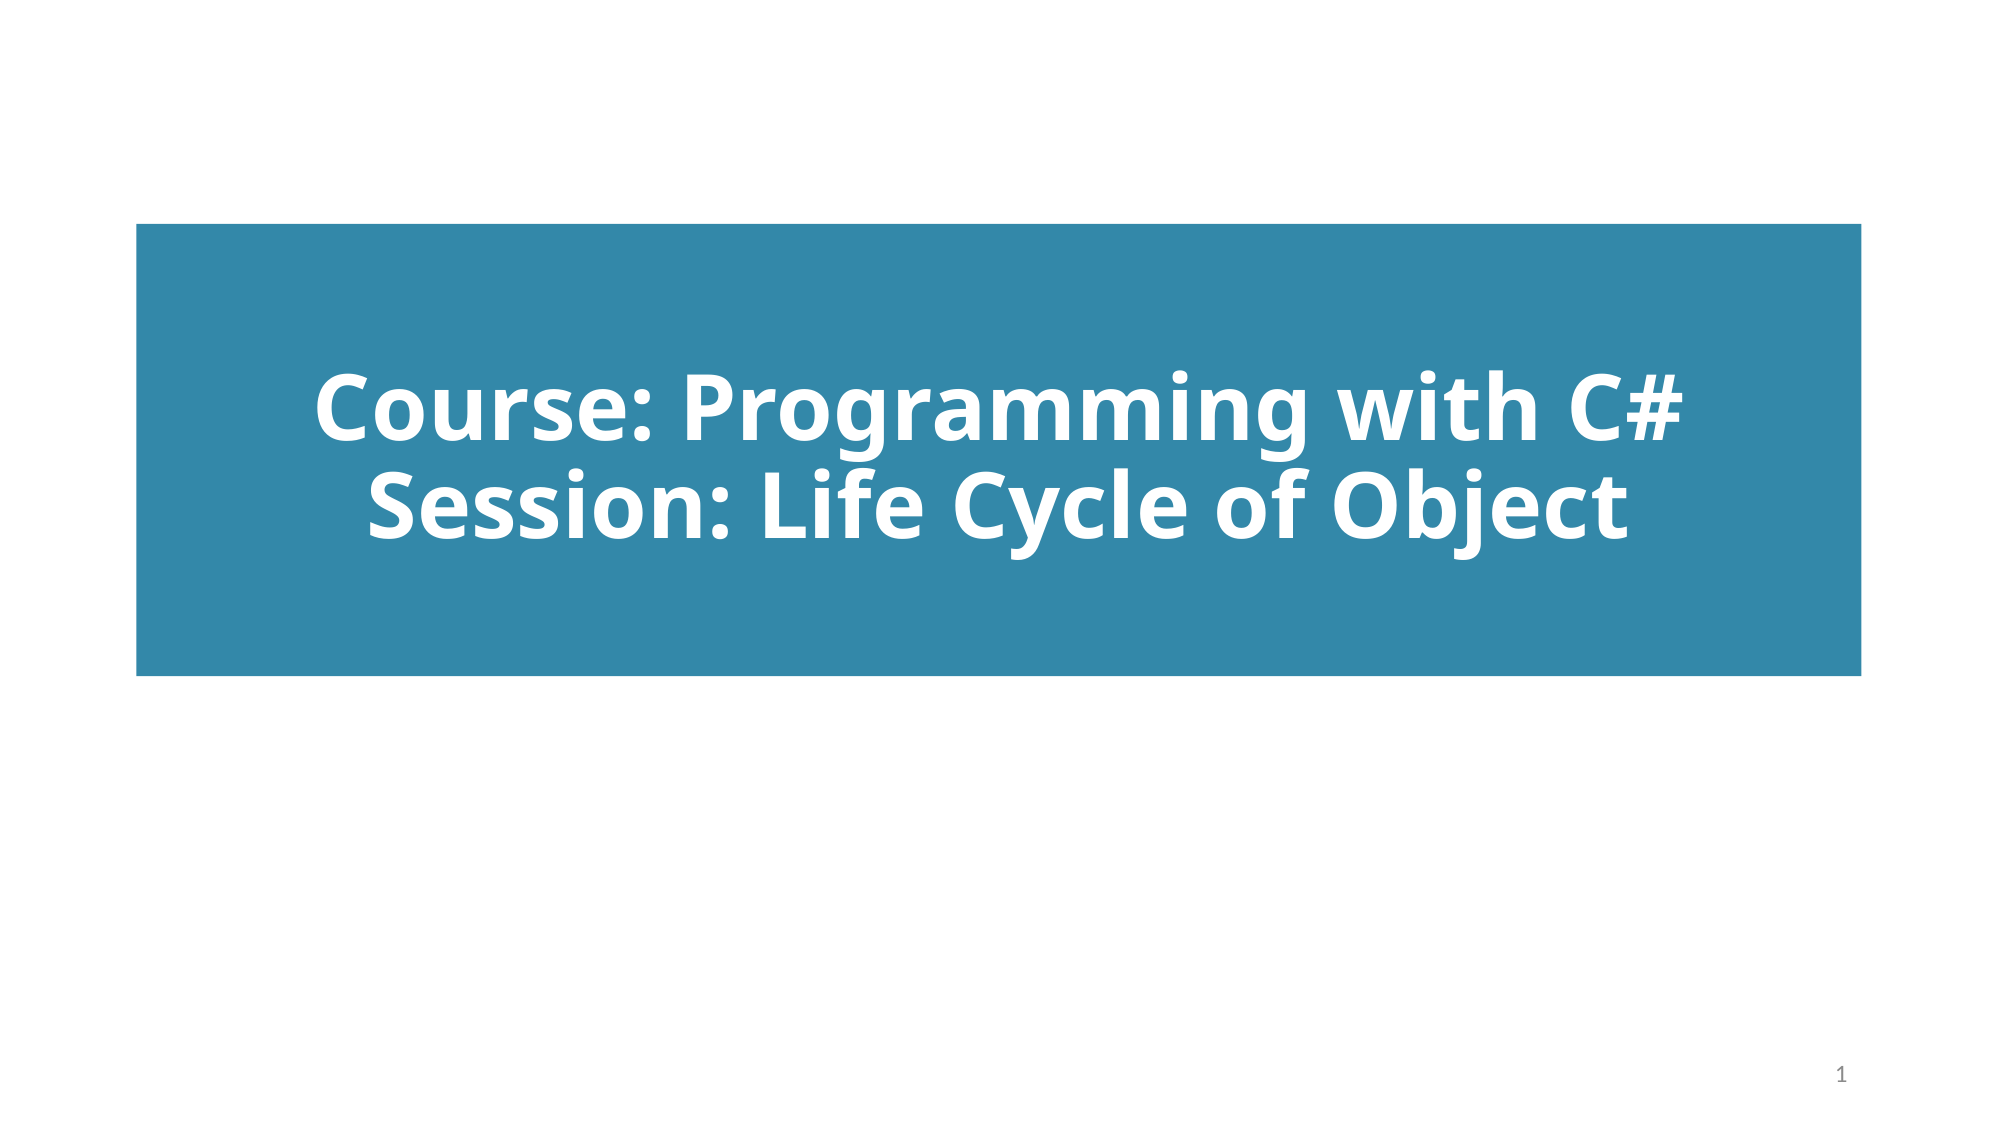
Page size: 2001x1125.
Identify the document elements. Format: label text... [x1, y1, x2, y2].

title Course: Programming with C# Session: Life Cycle of Object [136, 223, 1862, 677]
slide_number 1 [1412, 1042, 1863, 1103]
